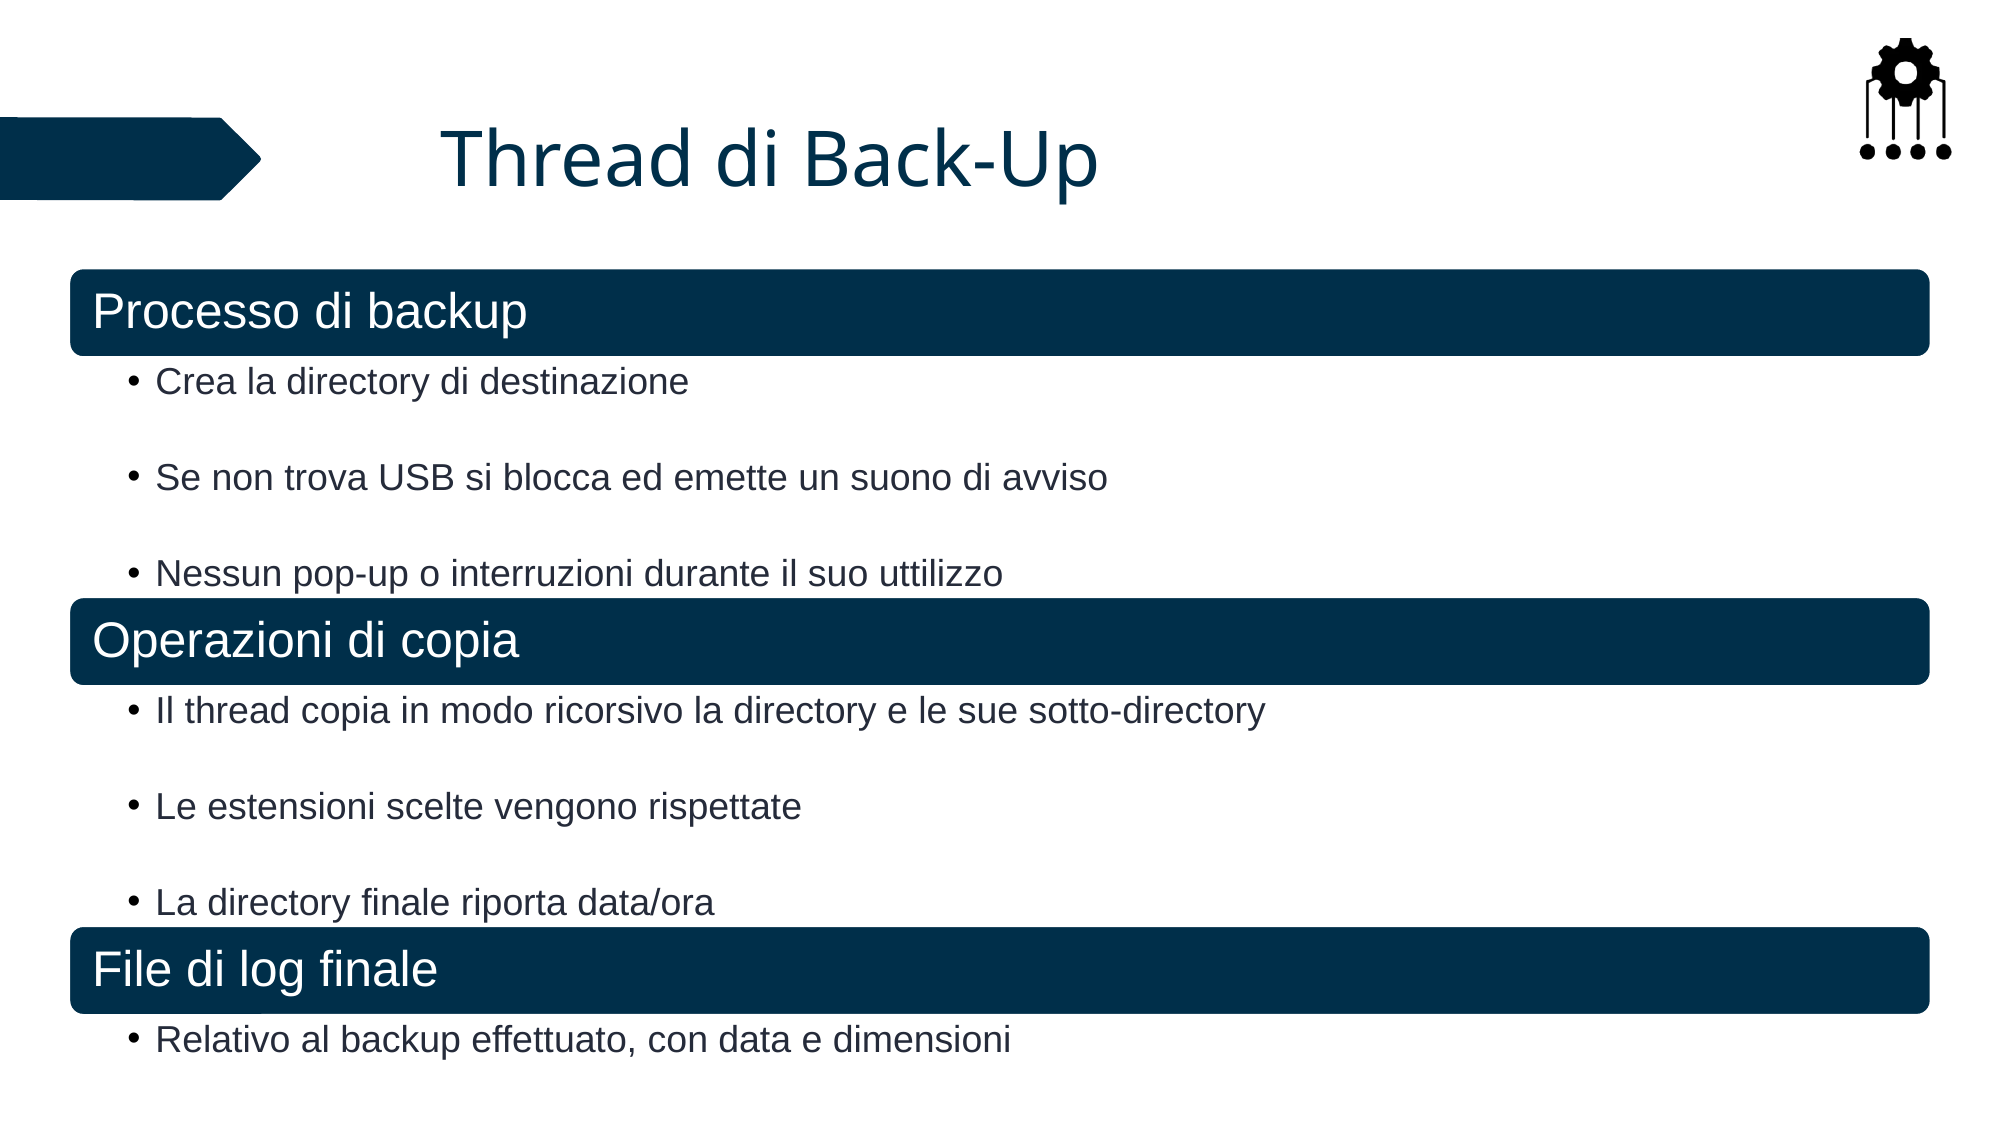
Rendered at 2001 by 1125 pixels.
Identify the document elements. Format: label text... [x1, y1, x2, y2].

picture [1840, 12, 1963, 206]
title Thread di Back-Up [425, 102, 1888, 265]
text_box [67, 266, 1933, 1085]
